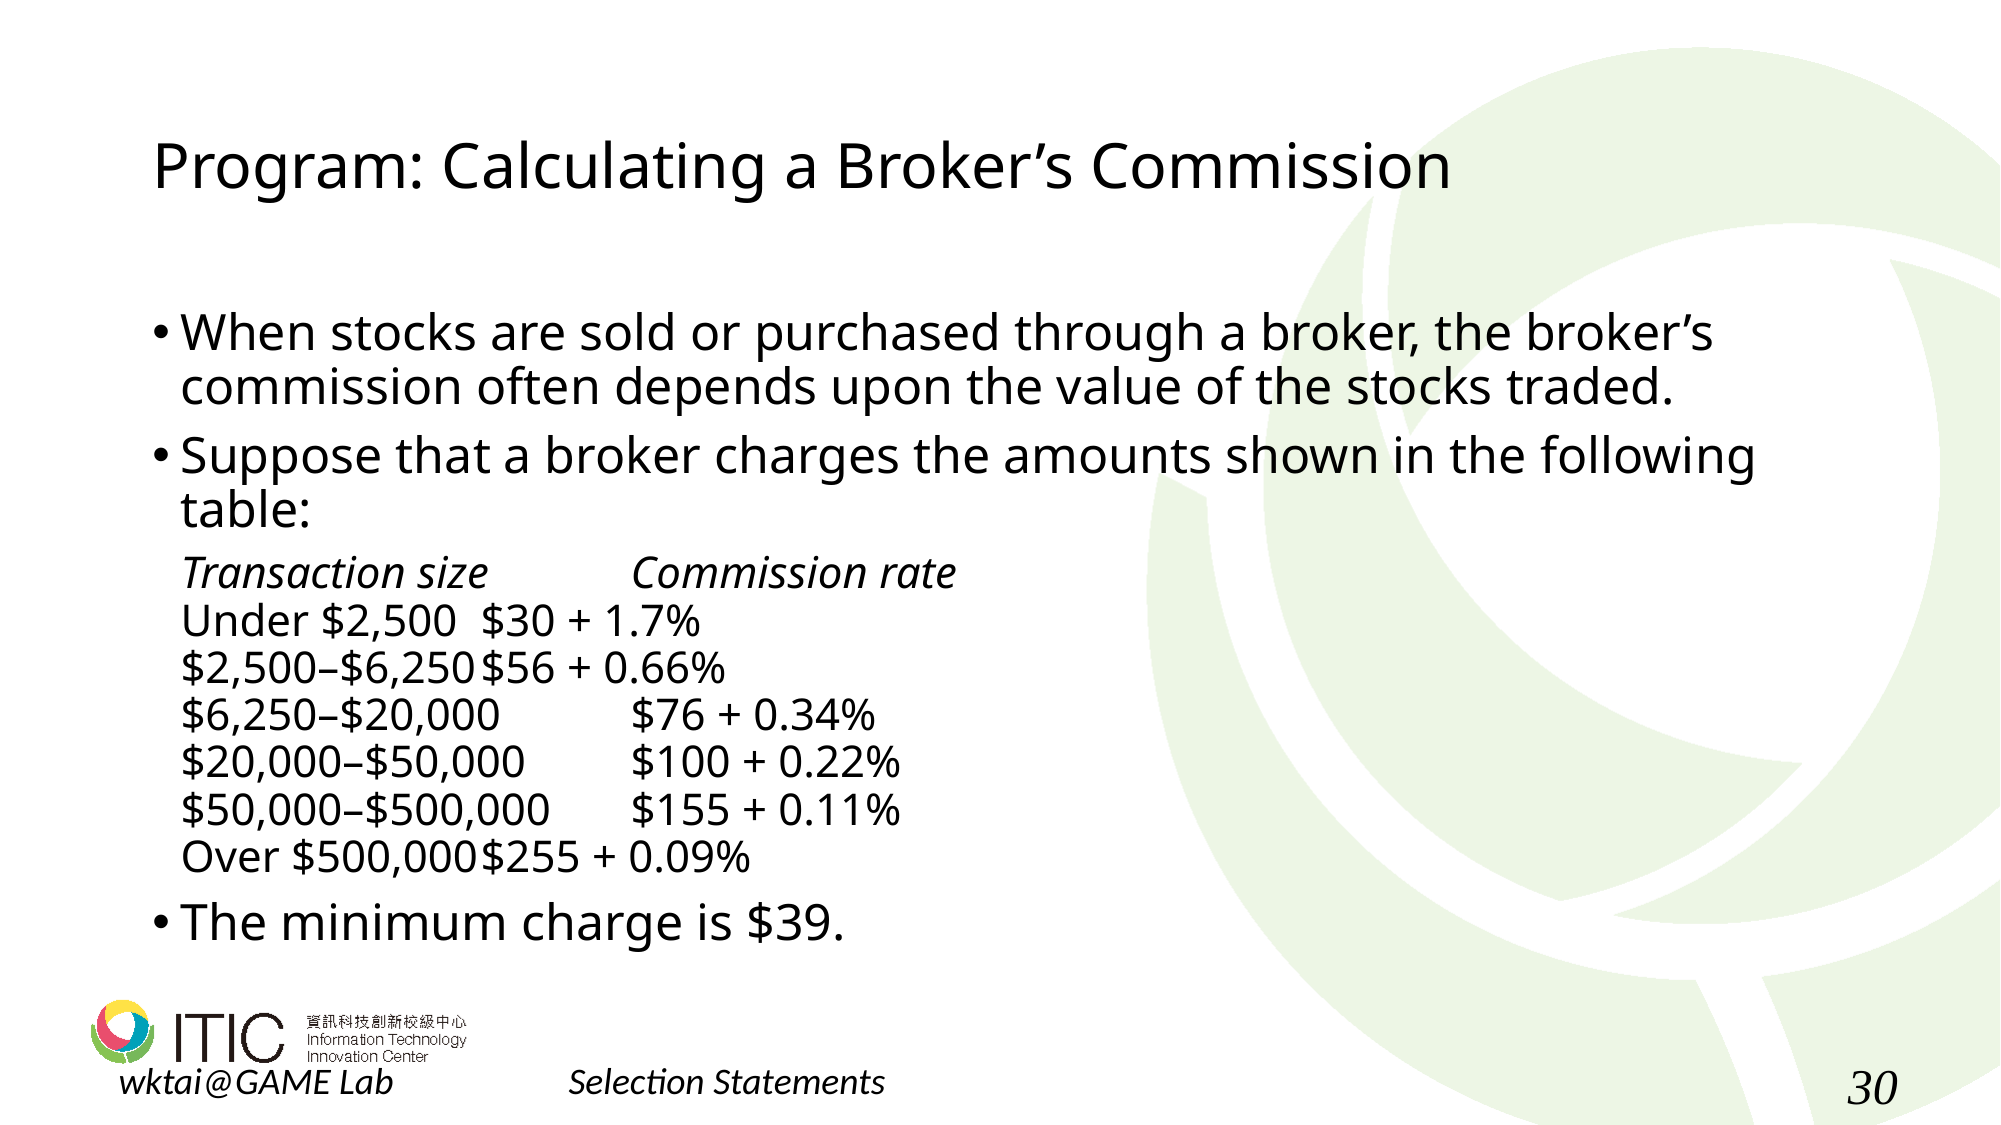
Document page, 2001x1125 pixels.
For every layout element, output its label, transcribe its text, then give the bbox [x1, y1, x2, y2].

title Program: Calculating a Broker’s Commission [137, 59, 1863, 278]
picture [0, 0, 2001, 1125]
list When stocks are sold or purchased through a broker, the broker’s commission often depends upon the value of the stocks traded. Suppose that a broker charges the amounts shown in the following table: Transaction size Commission rate Under $2,500 $30 + 1.7% $2,500–$6,250 $56 + 0.66% $6,250–$20,000 $76 + 0.34% $20,000–$50,000 $100 + 0.22% $50,000–$500,000 $155 + 0.11% Over $500,000 $255 + 0.09% The minimum charge is $39. [137, 299, 1863, 1014]
